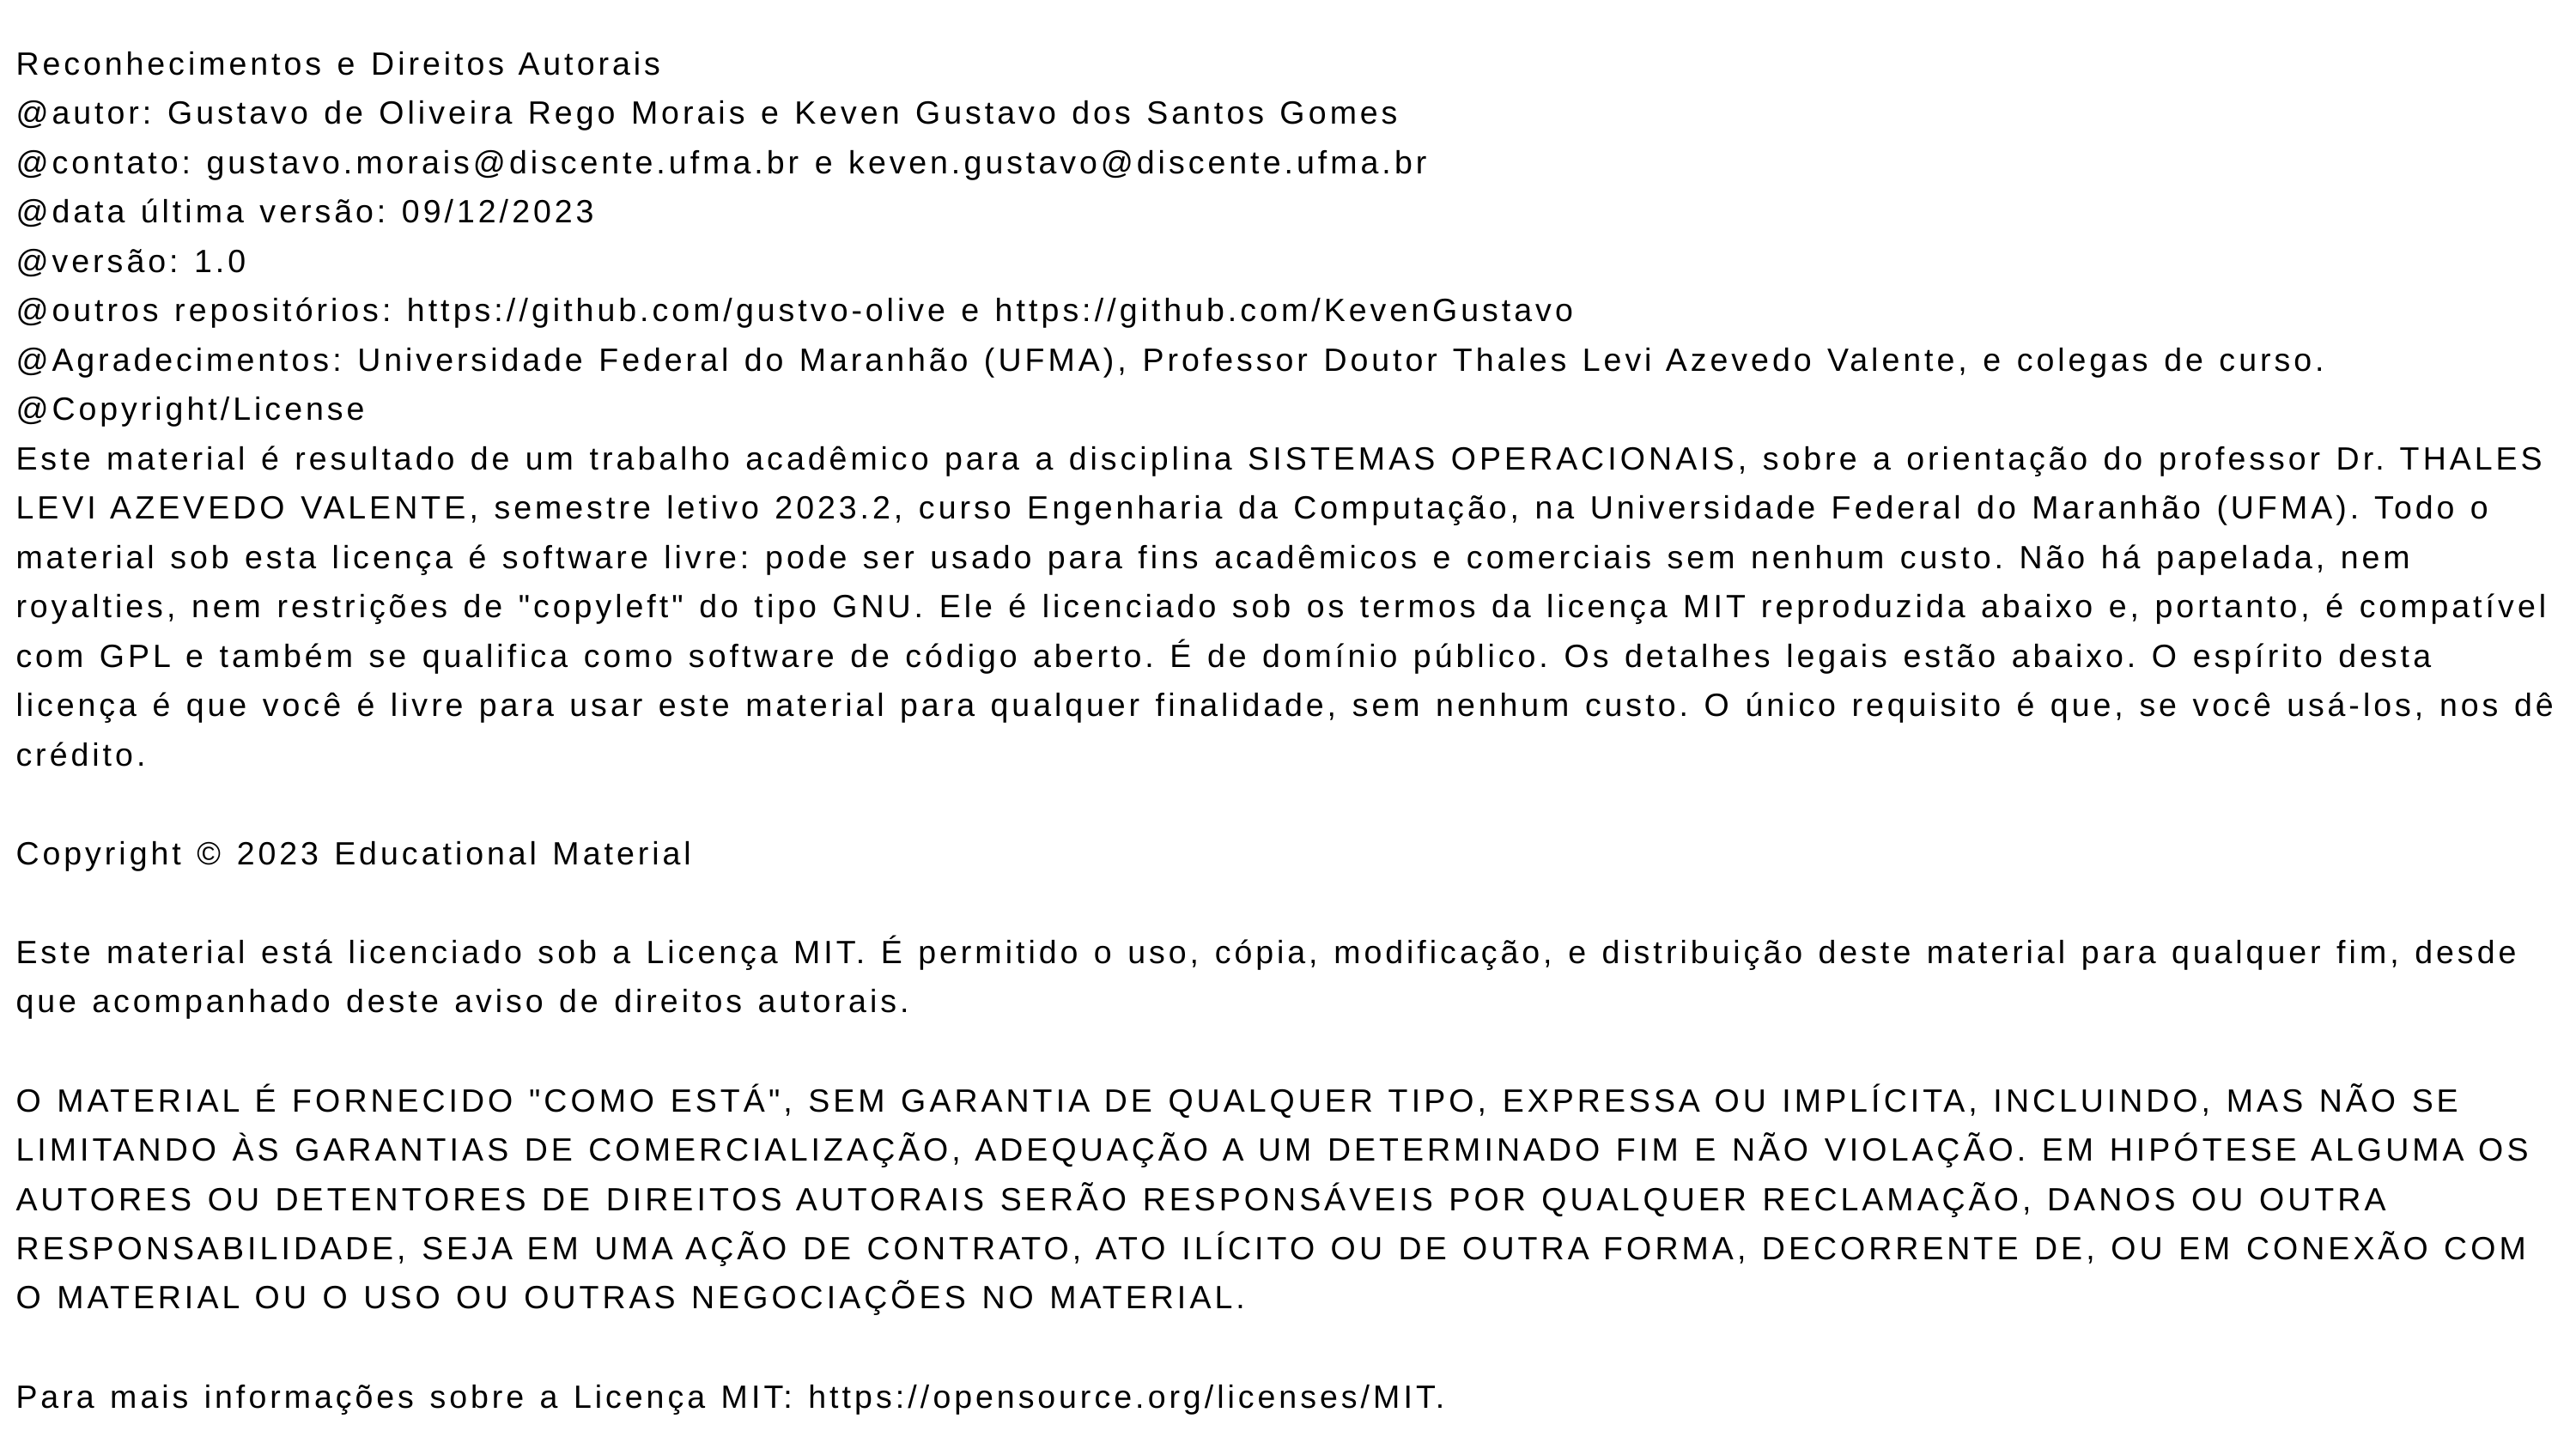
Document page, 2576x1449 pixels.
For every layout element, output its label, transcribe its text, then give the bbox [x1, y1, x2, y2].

text_box Reconhecimentos e Direitos Autorais @autor: Gustavo de Oliveira Rego Morais e Keven Gustavo dos Santos Gomes @contato: gustavo.morais@discente.ufma.br e keven.gustavo@discente.ufma.br @data última versão: 09/12/2023 @versão: 1.0 @outros repositórios: https://github.com/gustvo-olive e https://github.com/KevenGustavo @Agradecimentos: Universidade Federal do Maranhão (UFMA), Professor Doutor Thales Levi Azevedo Valente, e colegas de curso. @Copyright/License Este material é resultado de um trabalho acadêmico para a disciplina SISTEMAS OPERACIONAIS, sobre a orientação do professor Dr. THALES LEVI AZEVEDO VALENTE, semestre letivo 2023.2, curso Engenharia da Computação, na Universidade Federal do Maranhão (UFMA). Todo o material sob esta licença é software livre: pode ser usado para fins acadêmicos e comerciais sem nenhum custo. Não há papelada, nem royalties, nem restrições de "copyleft" do tipo GNU. Ele é licenciado sob os termos da licença MIT reproduzida abaixo e, portanto, é compatível com GPL e também se qualifica como software de código aberto. É de domínio público. Os detalhes legais estão abaixo. O espírito desta licença é que você é livre para usar este material para qualquer finalidade, sem nenhum custo. O único requisito é que, se você usá-los, nos dê crédito. Copyright © 2023 Educational Material Este material está licenciado sob a Licença MIT. É permitido o uso, cópia, modificação, e distribuição deste material para qualquer fim, desde que acompanhado deste aviso de direitos autorais. O MATERIAL É FORNECIDO "COMO ESTÁ", SEM GARANTIA DE QUALQUER TIPO, EXPRESSA OU IMPLÍCITA, INCLUINDO, MAS NÃO SE LIMITANDO ÀS GARANTIAS DE COMERCIALIZAÇÃO, ADEQUAÇÃO A UM DETERMINADO FIM E NÃO VIOLAÇÃO. EM HIPÓTESE ALGUMA OS AUTORES OU DETENTORES DE DIREITOS AUTORAIS SERÃO RESPONSÁVEIS POR QUALQUER RECLAMAÇÃO, DANOS OU OUTRA RESPONSABILIDADE, SEJA EM UMA AÇÃO DE CONTRATO, ATO ILÍCITO OU DE OUTRA FORMA, DECORRENTE DE, OU EM CONEXÃO COM O MATERIAL OU O USO OU OUTRAS NEGOCIAÇÕES NO MATERIAL. Para mais informações sobre a Licença MIT: https://opensource.org/licenses/MIT. [3, 25, 2576, 1421]
